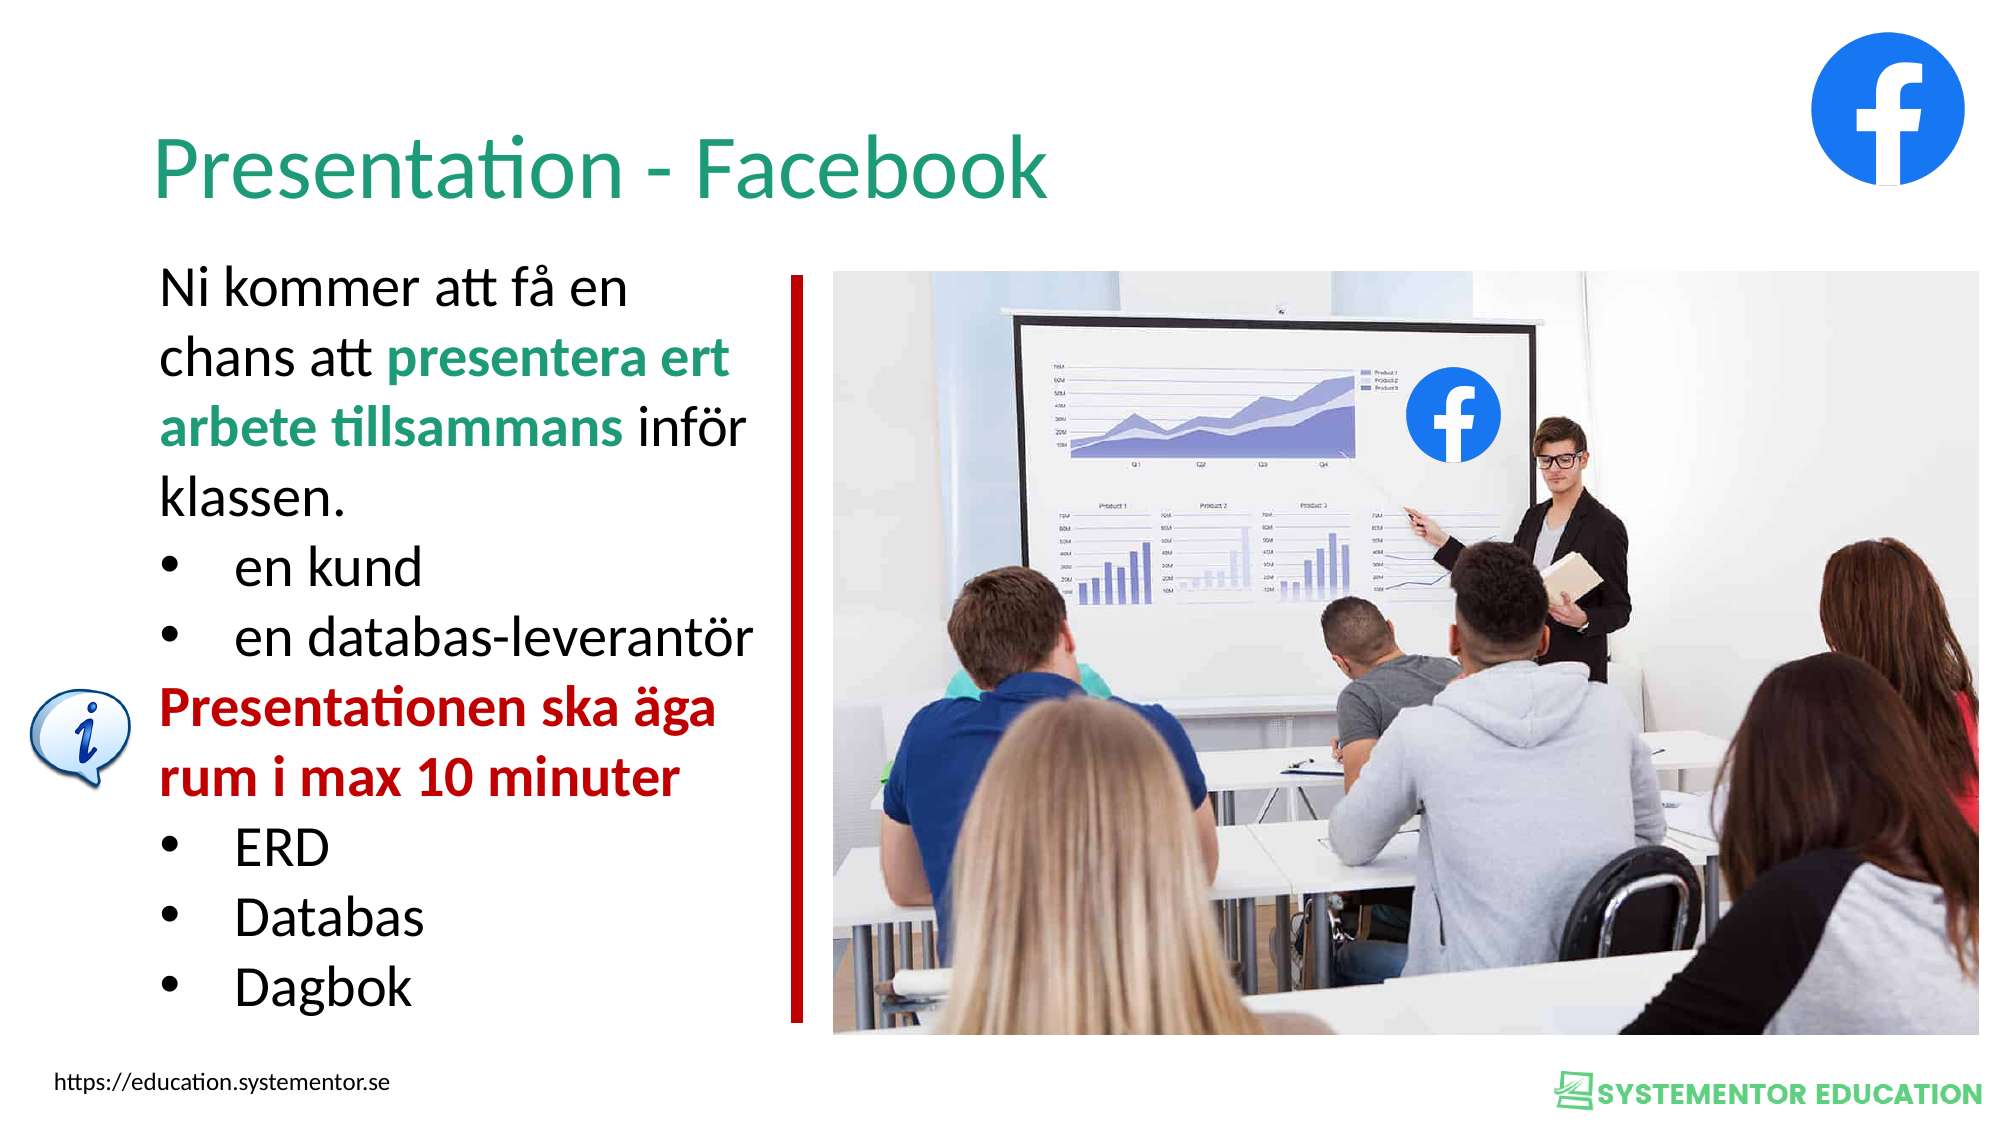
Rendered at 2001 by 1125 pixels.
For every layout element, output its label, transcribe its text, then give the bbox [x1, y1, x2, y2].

text_box https://education.systementor.se [38, 1058, 625, 1104]
picture [1545, 1057, 1996, 1125]
picture [21, 680, 139, 799]
text_box Presentation - Facebook [137, 59, 1863, 278]
picture [1811, 32, 1965, 186]
text_box Ni kommer att få en chans att presentera ert arbete tillsammans inför klassen. en kund en databas-leverantör Presentationen ska äga rum i max 10 minuter ERD Databas Dagbok [139, 238, 798, 1035]
picture [833, 270, 1980, 1035]
